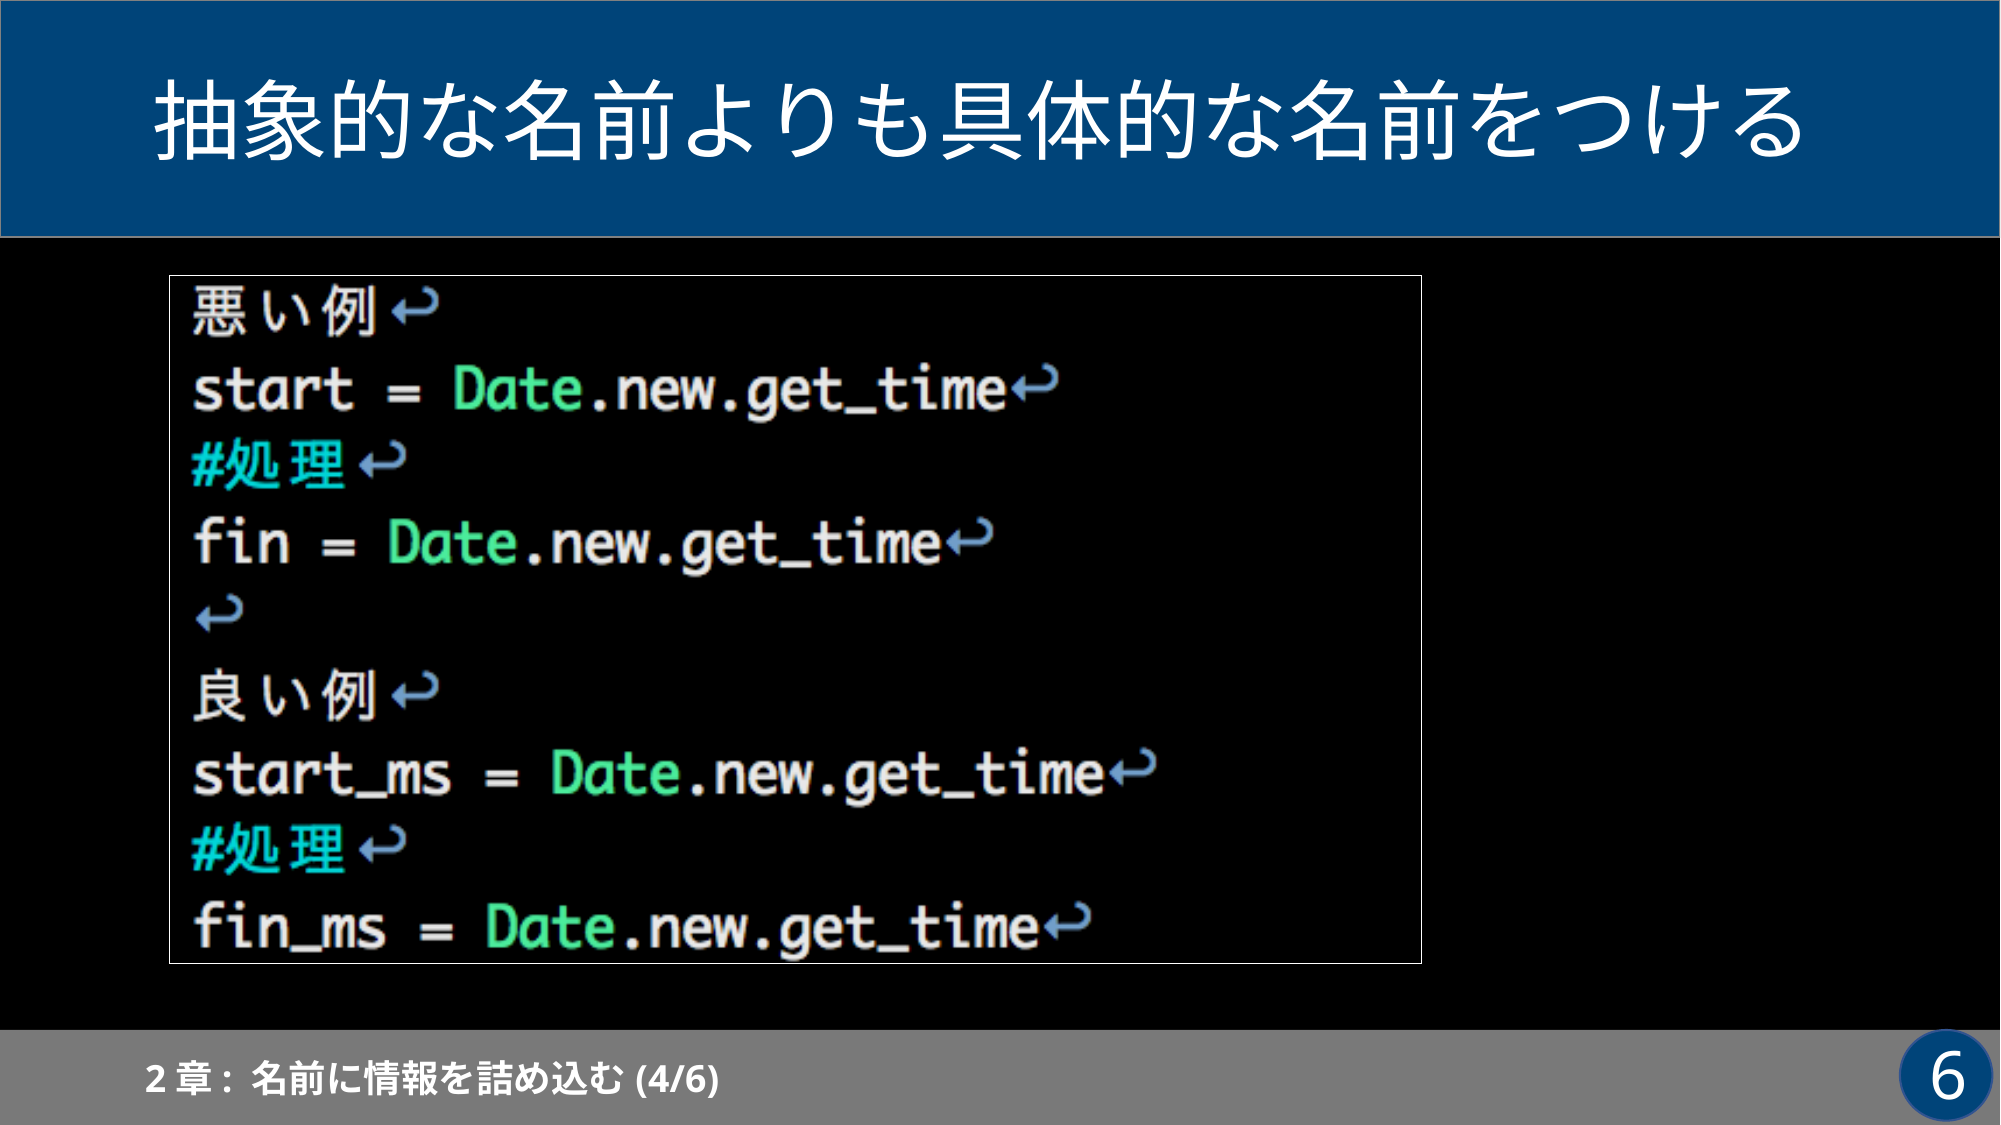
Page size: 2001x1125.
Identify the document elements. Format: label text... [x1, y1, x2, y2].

slide_number 5 [1532, 1047, 1983, 1108]
title 抽象的な名前よりも具体的な名前をつける [137, 16, 1863, 234]
list 1. 明確な単語を選ぶ [137, 336, 1863, 1005]
picture [169, 275, 1422, 964]
text_box 2章: 名前に情報を詰め込む(4/6) [130, 1047, 734, 1107]
